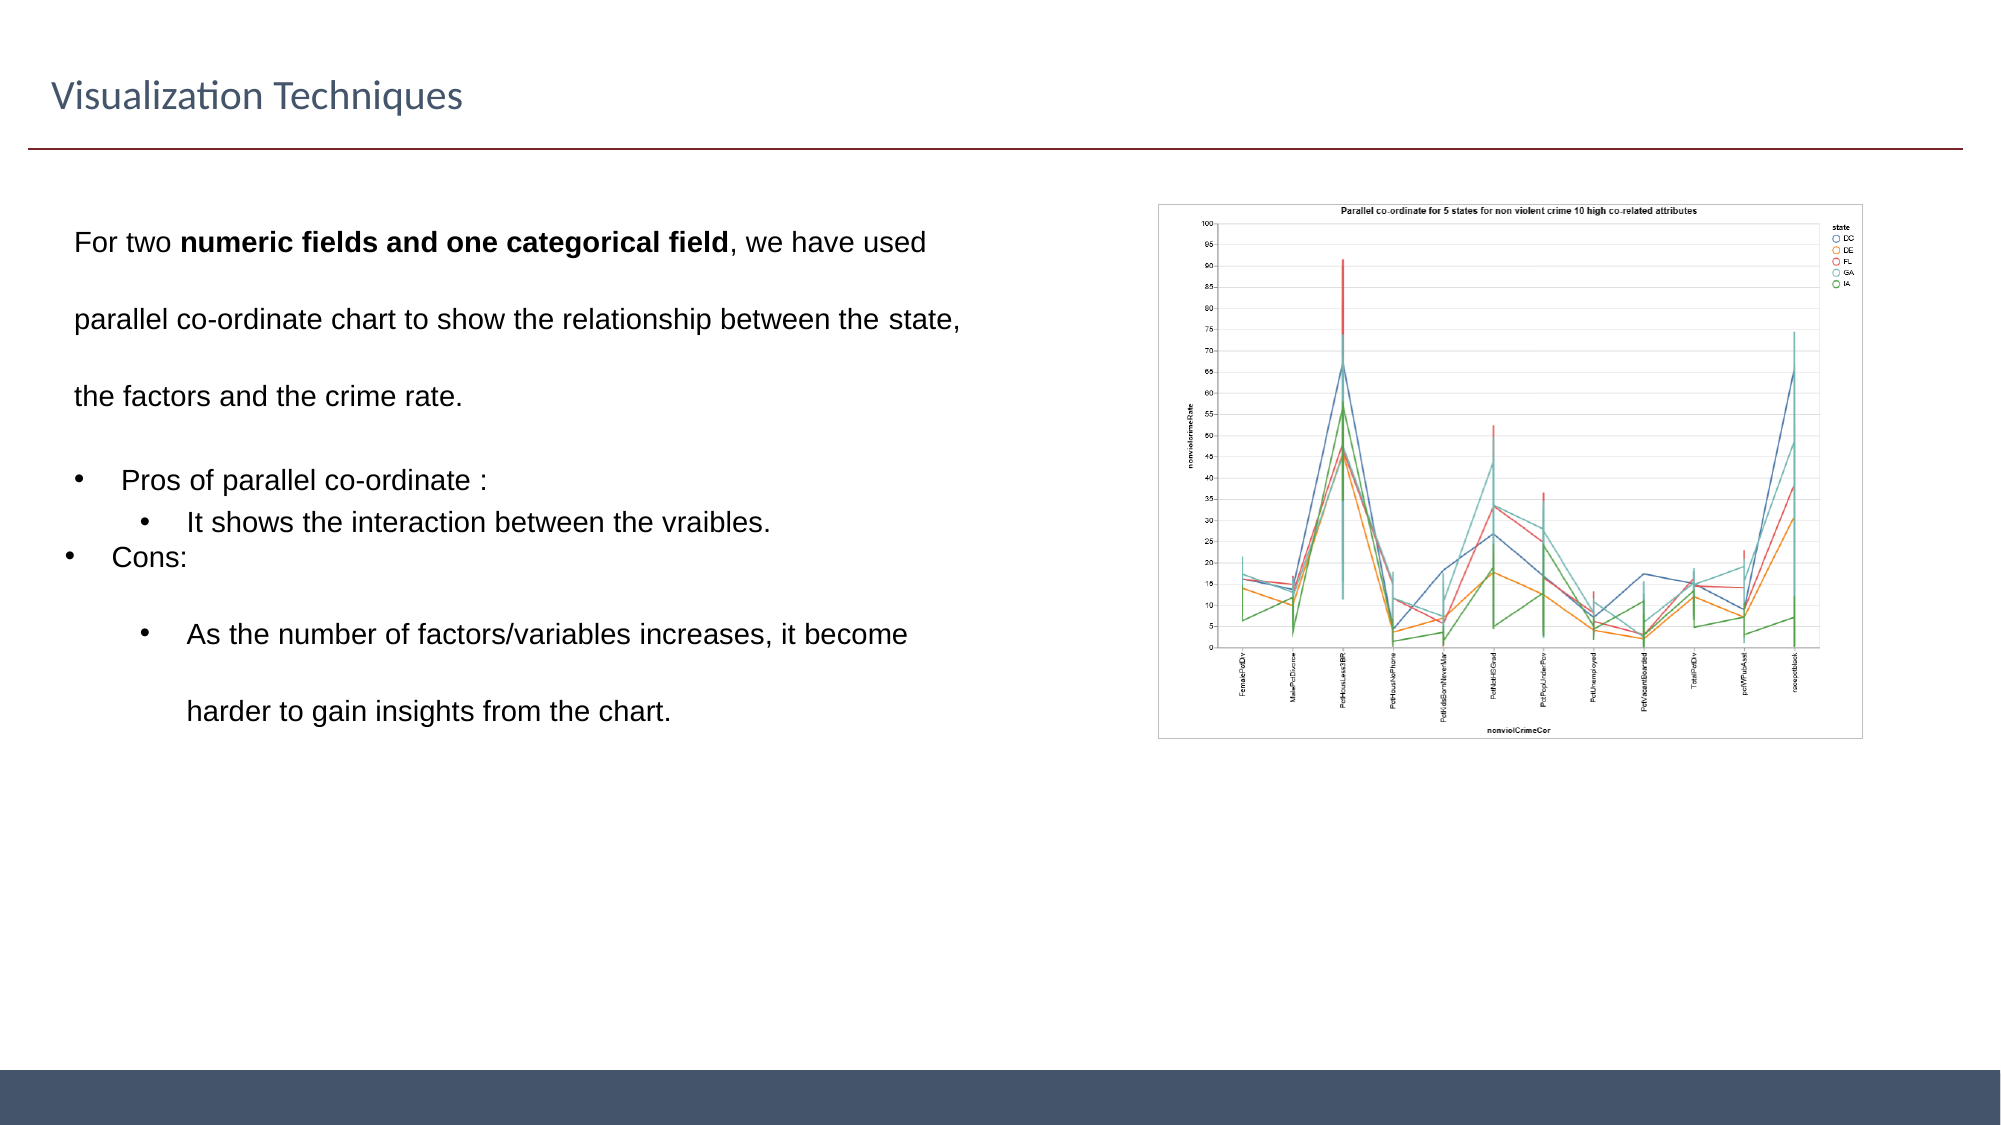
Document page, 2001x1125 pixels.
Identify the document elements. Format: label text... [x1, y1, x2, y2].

picture [1158, 204, 1863, 740]
title Visualization Techniques [36, 66, 1890, 141]
text_box For two numeric fields and one categorical field, we have used parallel co-ordinate chart to show the relationship between the state, the factors and the crime rate. Pros of parallel co-ordinate : It shows the interaction between the vraibles. Cons: As the number of factors/variables increases, it become harder to gain insights from the chart. [50, 173, 1000, 819]
